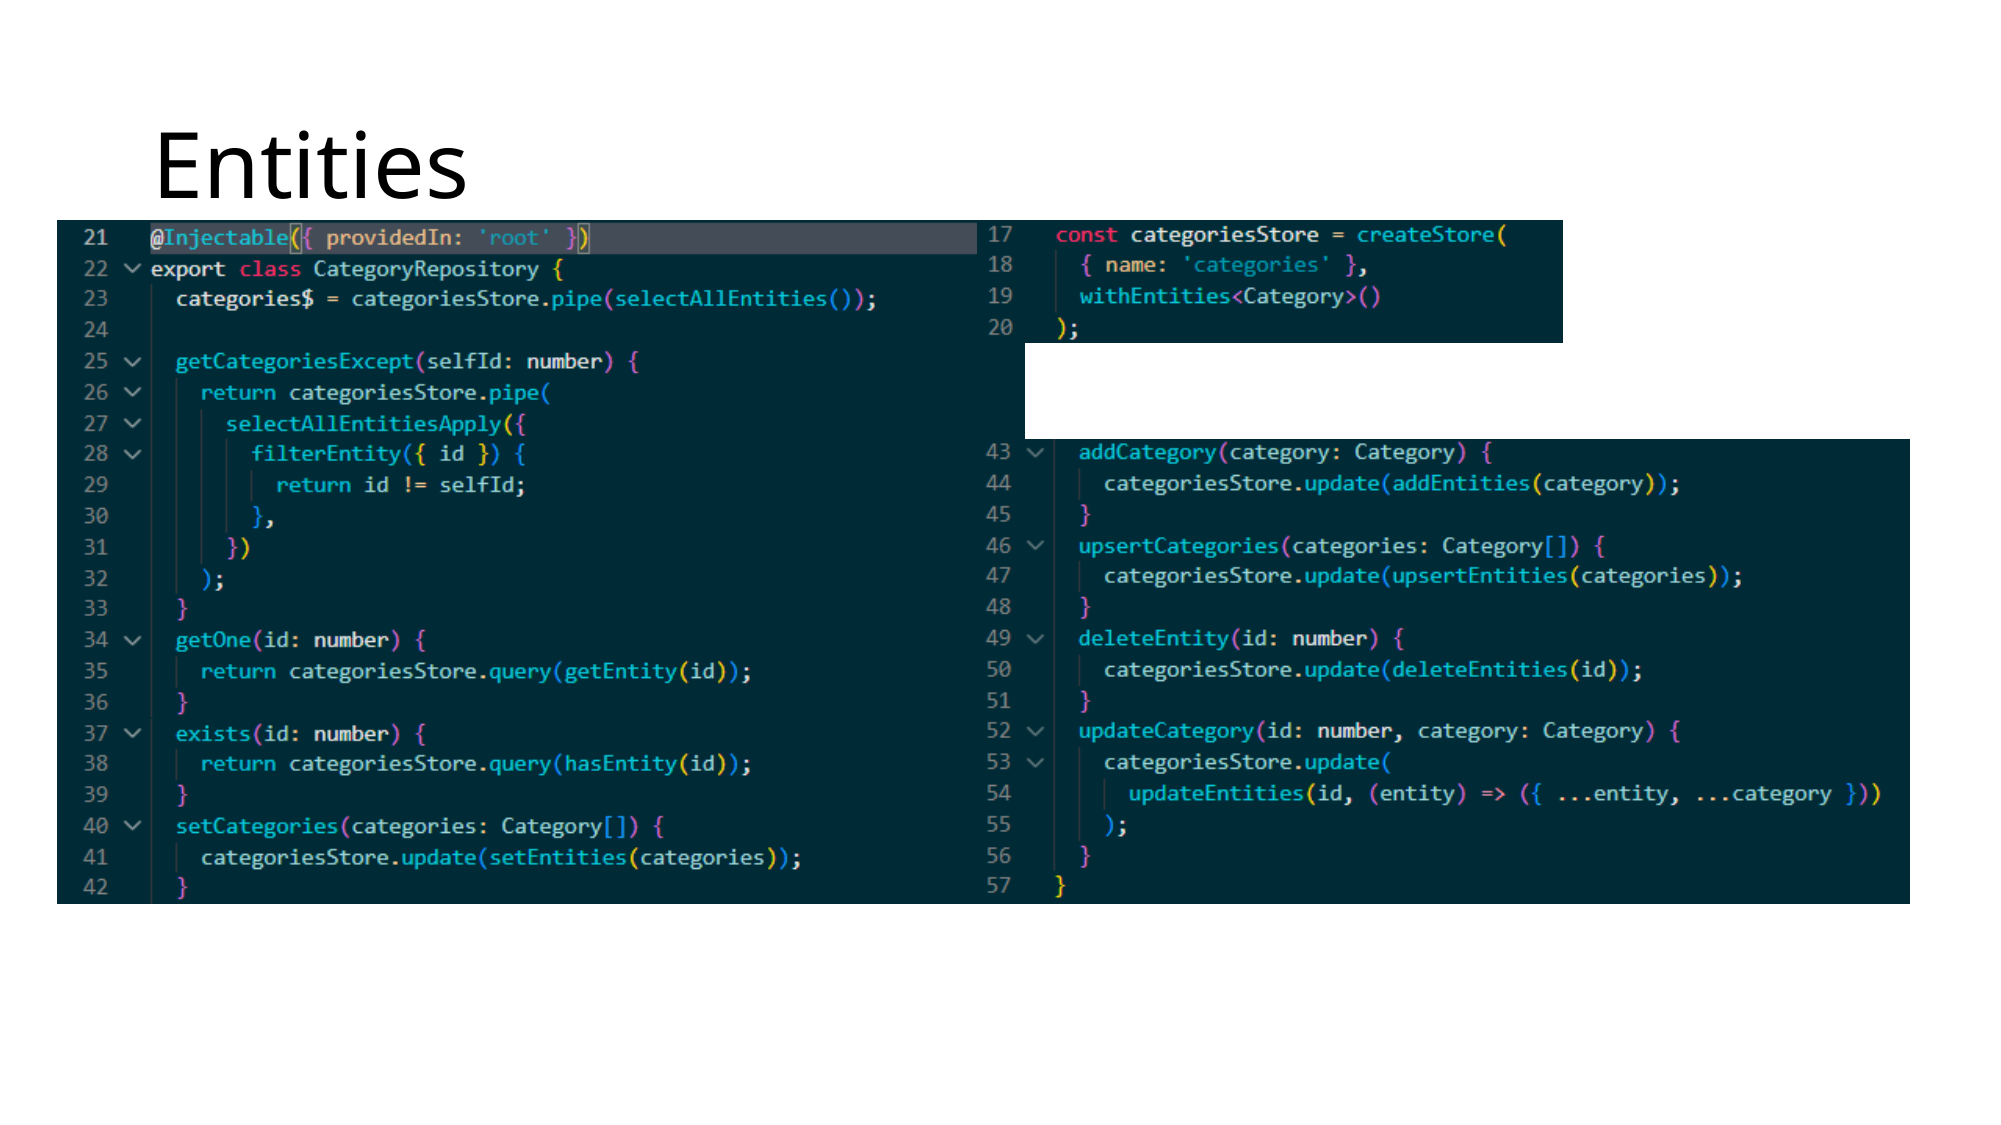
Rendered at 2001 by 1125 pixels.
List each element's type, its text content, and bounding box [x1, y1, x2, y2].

picture [1270, 722, 1278, 737]
picture [741, 296, 746, 306]
picture [417, 352, 424, 373]
picture [98, 663, 108, 678]
picture [98, 353, 108, 368]
picture [1194, 450, 1199, 459]
picture [1860, 783, 1867, 805]
picture [98, 755, 108, 770]
picture [1672, 488, 1678, 495]
picture [1208, 785, 1216, 800]
picture [1254, 572, 1291, 582]
picture [1383, 569, 1389, 587]
picture [303, 668, 313, 678]
picture [1645, 787, 1668, 805]
picture [1332, 722, 1393, 738]
picture [1234, 263, 1243, 269]
picture [85, 508, 108, 523]
picture [406, 416, 413, 431]
picture [1608, 660, 1617, 681]
picture [394, 417, 400, 429]
picture [732, 669, 736, 681]
picture [86, 539, 95, 554]
picture [378, 820, 388, 833]
picture [1257, 226, 1268, 242]
picture [1382, 538, 1391, 553]
picture [1208, 542, 1216, 553]
picture [517, 849, 538, 864]
picture [189, 292, 213, 306]
picture [392, 630, 399, 651]
picture [328, 726, 375, 741]
picture [1183, 724, 1191, 737]
picture [390, 295, 400, 306]
picture [1570, 566, 1579, 587]
picture [441, 445, 450, 460]
picture [1671, 567, 1680, 582]
picture [401, 823, 439, 838]
picture [1370, 784, 1377, 805]
picture [240, 265, 250, 276]
picture [428, 358, 438, 368]
picture [292, 668, 300, 678]
picture [96, 322, 108, 337]
picture [99, 539, 107, 554]
picture [405, 854, 413, 864]
picture [1294, 293, 1343, 308]
picture [267, 422, 275, 429]
picture [206, 355, 213, 368]
picture [1254, 758, 1291, 769]
picture [1001, 816, 1011, 831]
picture [1206, 480, 1216, 488]
picture [352, 265, 363, 276]
picture [276, 632, 288, 647]
picture [294, 447, 300, 460]
picture [1094, 542, 1103, 557]
picture [1132, 231, 1142, 242]
picture [1421, 661, 1429, 676]
picture [98, 480, 108, 492]
picture [1283, 293, 1293, 303]
picture [417, 630, 425, 651]
picture [987, 475, 1011, 490]
picture [1081, 846, 1090, 867]
picture [1249, 785, 1253, 800]
picture [571, 849, 576, 864]
picture [376, 477, 388, 492]
picture [1331, 785, 1341, 800]
picture [1450, 228, 1456, 239]
picture [615, 668, 622, 678]
picture [85, 477, 95, 492]
picture [206, 633, 212, 647]
picture [255, 416, 263, 431]
picture [501, 818, 513, 833]
picture [1358, 755, 1366, 769]
picture [1154, 666, 1192, 681]
picture [1069, 231, 1092, 242]
picture [415, 663, 426, 678]
picture [703, 755, 715, 770]
picture [1431, 724, 1454, 737]
picture [1280, 722, 1291, 737]
picture [1458, 477, 1466, 488]
picture [1195, 567, 1203, 582]
picture [251, 854, 289, 869]
picture [988, 877, 998, 892]
picture [453, 445, 463, 460]
picture [1456, 727, 1480, 742]
picture [1596, 536, 1604, 557]
picture [1359, 286, 1367, 308]
picture [641, 857, 651, 864]
picture [315, 757, 325, 770]
picture [1071, 332, 1077, 339]
picture [1309, 480, 1316, 490]
picture [629, 351, 638, 373]
picture [1219, 480, 1228, 490]
picture [691, 663, 702, 678]
picture [1735, 790, 1743, 800]
picture [354, 823, 363, 833]
picture [678, 854, 702, 869]
picture [231, 728, 238, 739]
picture [503, 477, 513, 492]
picture [316, 854, 325, 864]
picture [1101, 727, 1108, 735]
picture [477, 477, 489, 492]
picture [1000, 538, 1011, 553]
picture [497, 760, 501, 775]
picture [281, 445, 287, 460]
picture [341, 262, 350, 276]
picture [1154, 758, 1191, 774]
picture [124, 419, 141, 428]
picture [276, 726, 288, 741]
picture [1709, 566, 1717, 587]
picture [99, 290, 106, 299]
picture [1001, 754, 1011, 769]
picture [320, 416, 325, 431]
picture [97, 384, 108, 399]
picture [84, 818, 108, 833]
picture [1569, 724, 1580, 737]
picture [502, 295, 539, 306]
picture [314, 261, 325, 276]
picture [1143, 480, 1153, 490]
picture [1297, 231, 1318, 242]
picture [242, 422, 250, 429]
picture [679, 754, 688, 775]
picture [1001, 319, 1012, 335]
picture [242, 538, 249, 559]
picture [86, 663, 95, 676]
picture [1134, 725, 1141, 737]
picture [1001, 567, 1011, 582]
picture [124, 358, 141, 367]
picture [502, 265, 539, 280]
picture [489, 292, 500, 306]
picture [1556, 727, 1568, 737]
picture [704, 663, 715, 678]
picture [1595, 572, 1606, 582]
picture [1370, 666, 1379, 674]
picture [1195, 729, 1203, 737]
picture [478, 290, 488, 306]
picture [505, 855, 513, 864]
picture [1219, 666, 1228, 676]
picture [340, 851, 350, 864]
picture [98, 571, 107, 586]
picture [1219, 758, 1228, 769]
picture [1571, 536, 1579, 557]
picture [1394, 448, 1455, 464]
picture [292, 849, 300, 864]
picture [279, 265, 288, 276]
picture [1520, 783, 1529, 805]
picture [483, 416, 488, 431]
picture [1258, 293, 1268, 303]
picture [630, 758, 638, 768]
picture [1395, 787, 1416, 800]
picture [1394, 542, 1416, 553]
picture [758, 292, 763, 303]
picture [1532, 784, 1538, 804]
picture [479, 261, 488, 276]
picture [1002, 256, 1012, 271]
picture [1320, 727, 1329, 737]
picture [1295, 542, 1303, 553]
picture [1199, 293, 1205, 303]
picture [1220, 442, 1227, 463]
picture [1105, 758, 1115, 769]
picture [1468, 539, 1479, 553]
picture [605, 857, 615, 862]
picture [417, 724, 425, 745]
picture [231, 757, 238, 770]
picture [1497, 225, 1506, 246]
picture [1157, 450, 1166, 459]
picture [1001, 506, 1011, 521]
picture [1158, 630, 1166, 645]
picture [240, 854, 250, 864]
picture [379, 755, 388, 770]
picture [492, 448, 498, 464]
picture [988, 661, 1011, 676]
picture [244, 355, 250, 368]
picture [1347, 255, 1356, 276]
picture [85, 229, 95, 245]
picture [1106, 228, 1117, 242]
picture [1570, 660, 1579, 681]
picture [1307, 783, 1315, 805]
picture [466, 353, 488, 368]
picture [351, 854, 388, 864]
picture [988, 816, 998, 831]
picture [1184, 289, 1192, 301]
picture [1195, 661, 1203, 676]
picture [1058, 318, 1066, 339]
picture [255, 760, 261, 770]
picture [406, 355, 413, 366]
picture [529, 358, 538, 368]
picture [633, 665, 638, 674]
picture [415, 755, 426, 770]
picture [1383, 663, 1389, 680]
picture [176, 732, 182, 739]
picture [1219, 572, 1228, 582]
picture [717, 754, 726, 775]
picture [1243, 477, 1253, 490]
picture [86, 787, 95, 802]
picture [519, 489, 524, 497]
picture [1382, 445, 1391, 459]
picture [177, 295, 188, 306]
picture [1521, 570, 1529, 578]
picture [554, 851, 563, 862]
picture [1145, 727, 1154, 737]
picture [1205, 758, 1216, 769]
picture [1231, 567, 1241, 582]
picture [1319, 539, 1328, 553]
picture [1759, 787, 1768, 800]
picture [1622, 662, 1627, 679]
picture [492, 477, 501, 492]
picture [1117, 758, 1128, 769]
picture [1771, 790, 1781, 798]
picture [1081, 597, 1090, 619]
picture [328, 389, 338, 399]
picture [606, 755, 620, 770]
picture [1337, 754, 1341, 769]
picture [1256, 445, 1266, 459]
picture [254, 823, 263, 833]
picture [1644, 572, 1668, 582]
picture [378, 292, 388, 306]
picture [1233, 288, 1255, 303]
picture [381, 416, 388, 431]
picture [415, 483, 427, 487]
picture [1157, 228, 1168, 242]
picture [1372, 286, 1379, 308]
picture [253, 261, 263, 276]
picture [1282, 536, 1290, 557]
picture [1271, 289, 1280, 303]
picture [404, 668, 412, 673]
picture [328, 760, 338, 770]
picture [305, 353, 313, 368]
picture [988, 785, 1011, 800]
picture [254, 724, 261, 745]
picture [1607, 727, 1643, 742]
picture [1433, 668, 1441, 674]
picture [1295, 635, 1304, 645]
picture [339, 389, 376, 404]
picture [1424, 475, 1431, 490]
picture [654, 854, 665, 864]
picture [257, 448, 263, 460]
picture [1483, 442, 1491, 464]
picture [768, 848, 776, 869]
picture [291, 265, 300, 276]
picture [403, 265, 413, 280]
picture [987, 630, 998, 645]
picture [1431, 787, 1441, 800]
picture [98, 445, 108, 460]
picture [1195, 544, 1203, 551]
picture [453, 823, 476, 833]
picture [428, 665, 438, 678]
picture [605, 289, 613, 310]
picture [231, 386, 238, 399]
picture [1194, 475, 1203, 490]
picture [98, 477, 106, 486]
picture [1231, 661, 1241, 676]
picture [1582, 572, 1593, 582]
title Entities [137, 59, 1863, 278]
picture [244, 819, 250, 833]
picture [231, 665, 238, 676]
picture [85, 261, 95, 276]
picture [631, 816, 638, 838]
picture [1398, 480, 1404, 490]
picture [85, 445, 94, 460]
picture [605, 352, 613, 373]
picture [1094, 727, 1098, 742]
picture [755, 854, 763, 864]
picture [666, 851, 677, 864]
picture [1101, 444, 1108, 459]
picture [1027, 541, 1044, 549]
picture [457, 851, 463, 862]
picture [124, 264, 141, 273]
picture [1469, 661, 1479, 676]
picture [1081, 505, 1091, 526]
picture [1001, 693, 1010, 708]
picture [124, 636, 141, 645]
picture [356, 447, 363, 459]
picture [729, 849, 740, 864]
picture [453, 353, 463, 368]
picture [1682, 572, 1693, 582]
picture [1442, 538, 1466, 553]
picture [1594, 661, 1606, 676]
picture [467, 855, 476, 862]
picture [214, 295, 250, 310]
picture [1027, 448, 1044, 457]
picture [506, 384, 513, 399]
picture [1607, 569, 1618, 582]
picture [390, 389, 400, 399]
picture [1232, 231, 1243, 242]
picture [1232, 628, 1239, 650]
picture [1117, 572, 1128, 582]
picture [440, 668, 477, 678]
picture [85, 290, 94, 306]
picture [1420, 727, 1429, 737]
picture [1268, 448, 1279, 459]
picture [1134, 632, 1141, 645]
picture [303, 854, 313, 864]
picture [1646, 473, 1654, 495]
picture [679, 661, 688, 683]
picture [1309, 758, 1316, 769]
picture [719, 290, 723, 305]
picture [84, 849, 95, 864]
picture [1027, 727, 1044, 736]
picture [1107, 261, 1117, 271]
picture [1271, 785, 1279, 800]
picture [988, 754, 998, 769]
picture [595, 665, 600, 675]
picture [479, 444, 488, 465]
picture [328, 632, 375, 647]
picture [98, 787, 108, 797]
picture [265, 265, 275, 276]
picture [1286, 256, 1292, 271]
picture [647, 668, 651, 678]
picture [291, 760, 300, 770]
picture [1544, 722, 1556, 737]
picture [1370, 574, 1379, 580]
picture [1231, 754, 1241, 769]
picture [987, 444, 998, 459]
picture [1331, 542, 1342, 553]
picture [267, 823, 276, 836]
picture [991, 256, 1000, 271]
picture [1444, 572, 1453, 582]
picture [124, 821, 141, 830]
picture [366, 477, 375, 492]
picture [381, 447, 387, 458]
picture [1782, 790, 1832, 805]
picture [1174, 293, 1180, 303]
picture [553, 259, 563, 281]
picture [1342, 542, 1380, 557]
picture [440, 358, 452, 368]
picture [98, 879, 108, 894]
picture [1230, 475, 1241, 490]
picture [415, 444, 425, 465]
picture [606, 663, 615, 678]
picture [1307, 630, 1368, 645]
picture [1496, 569, 1504, 578]
picture [1001, 630, 1011, 645]
picture [1243, 569, 1253, 582]
picture [1872, 783, 1880, 805]
picture [1458, 569, 1466, 582]
picture [621, 760, 626, 770]
picture [441, 290, 450, 306]
picture [1420, 785, 1429, 800]
picture [1355, 444, 1367, 459]
picture [1468, 231, 1481, 242]
picture [1244, 630, 1253, 645]
picture [339, 668, 376, 683]
picture [1131, 755, 1141, 769]
picture [1260, 787, 1266, 798]
picture [579, 851, 588, 862]
picture [987, 567, 998, 582]
picture [1500, 475, 1504, 490]
picture [291, 389, 300, 399]
picture [1221, 226, 1230, 242]
picture [303, 289, 313, 309]
picture [228, 538, 238, 559]
picture [1206, 666, 1216, 676]
picture [202, 854, 213, 864]
picture [292, 295, 300, 306]
picture [1385, 233, 1393, 240]
picture [1027, 635, 1044, 643]
picture [1358, 663, 1366, 676]
picture [1169, 231, 1219, 246]
picture [404, 389, 413, 399]
picture [427, 757, 438, 770]
picture [1027, 758, 1044, 767]
picture [1533, 473, 1541, 495]
picture [315, 730, 325, 741]
picture [1358, 477, 1366, 490]
picture [658, 665, 663, 676]
picture [267, 290, 275, 306]
picture [379, 384, 388, 399]
picture [1485, 233, 1494, 239]
picture [1583, 661, 1593, 676]
picture [1105, 666, 1116, 676]
picture [1434, 475, 1441, 490]
picture [491, 262, 500, 276]
picture [178, 360, 185, 371]
picture [390, 668, 400, 678]
picture [1471, 475, 1479, 490]
picture [1333, 233, 1344, 237]
picture [328, 849, 338, 864]
picture [1249, 538, 1253, 553]
picture [98, 416, 108, 431]
picture [417, 261, 427, 276]
picture [1147, 539, 1153, 553]
picture [530, 391, 538, 399]
picture [254, 630, 261, 651]
picture [519, 668, 534, 678]
picture [440, 389, 477, 399]
picture [1521, 664, 1529, 672]
picture [453, 481, 464, 492]
picture [1117, 666, 1128, 676]
picture [229, 636, 236, 647]
picture [1095, 231, 1105, 242]
picture [1381, 790, 1392, 800]
picture [341, 353, 351, 368]
picture [746, 295, 751, 305]
picture [1482, 542, 1543, 557]
picture [84, 879, 95, 894]
picture [85, 353, 95, 368]
picture [330, 445, 338, 460]
picture [1082, 255, 1091, 276]
picture [98, 726, 108, 741]
picture [990, 288, 1012, 303]
picture [744, 675, 749, 683]
picture [1194, 754, 1203, 769]
picture [542, 353, 602, 368]
picture [453, 295, 476, 306]
picture [987, 506, 998, 521]
picture [1001, 722, 1009, 737]
picture [214, 851, 238, 864]
picture [1495, 788, 1505, 800]
picture [1458, 442, 1465, 463]
picture [1105, 572, 1116, 582]
picture [505, 668, 513, 678]
picture [1482, 727, 1518, 742]
picture [178, 877, 188, 899]
picture [1120, 261, 1155, 272]
picture [1544, 480, 1555, 490]
picture [1183, 539, 1191, 551]
picture [1183, 787, 1191, 798]
picture [292, 483, 300, 490]
picture [1483, 477, 1491, 488]
picture [680, 292, 688, 304]
picture [342, 816, 349, 838]
picture [390, 760, 400, 770]
picture [654, 816, 663, 838]
picture [703, 854, 727, 864]
picture [267, 726, 275, 741]
picture [1433, 574, 1441, 580]
picture [783, 292, 790, 304]
picture [1161, 289, 1167, 301]
picture [1105, 480, 1116, 490]
picture [442, 823, 450, 833]
picture [417, 422, 427, 429]
picture [1469, 567, 1479, 582]
picture [1001, 444, 1011, 459]
picture [404, 760, 413, 770]
picture [1142, 758, 1153, 769]
picture [1369, 448, 1379, 459]
picture [99, 600, 106, 609]
picture [1394, 735, 1402, 742]
picture [305, 478, 313, 490]
picture [303, 389, 313, 399]
picture [1647, 721, 1654, 742]
picture [490, 353, 501, 368]
picture [1400, 661, 1404, 676]
picture [427, 386, 438, 399]
picture [440, 481, 451, 492]
picture [1234, 787, 1241, 798]
picture [124, 388, 141, 396]
picture [1257, 544, 1266, 553]
picture [365, 295, 375, 306]
picture [1279, 448, 1316, 464]
picture [692, 755, 702, 770]
picture [466, 477, 475, 492]
picture [741, 854, 752, 864]
picture [206, 820, 212, 831]
picture [315, 636, 325, 647]
picture [1159, 785, 1166, 800]
picture [442, 265, 476, 280]
picture [341, 416, 350, 431]
picture [497, 668, 501, 683]
picture [1408, 668, 1416, 674]
picture [267, 358, 276, 373]
picture [214, 262, 225, 276]
picture [294, 417, 300, 431]
picture [568, 669, 576, 678]
picture [1383, 766, 1389, 773]
picture [315, 386, 325, 399]
picture [1170, 450, 1179, 463]
picture [1000, 599, 1011, 614]
picture [1849, 784, 1853, 804]
picture [1057, 231, 1067, 242]
picture [330, 416, 338, 431]
picture [1358, 569, 1366, 582]
picture [1582, 727, 1606, 742]
picture [1198, 630, 1203, 645]
picture [392, 724, 399, 745]
picture [1243, 448, 1254, 459]
picture [1448, 663, 1454, 674]
picture [991, 226, 998, 242]
picture [1244, 755, 1253, 769]
picture [1347, 760, 1354, 769]
picture [415, 384, 426, 399]
picture [328, 297, 338, 301]
picture [304, 450, 313, 460]
picture [990, 319, 999, 335]
picture [242, 638, 250, 645]
picture [1130, 569, 1141, 582]
picture [1209, 632, 1215, 643]
picture [1696, 572, 1706, 582]
picture [1145, 231, 1155, 242]
picture [1422, 233, 1431, 240]
picture [266, 632, 275, 647]
picture [1154, 572, 1192, 587]
picture [988, 848, 1011, 863]
picture [1154, 480, 1192, 495]
picture [1002, 226, 1012, 241]
picture [315, 665, 325, 678]
picture [1345, 291, 1356, 303]
picture [1444, 790, 1455, 805]
picture [379, 730, 389, 741]
picture [1130, 663, 1141, 676]
picture [151, 223, 976, 254]
picture [988, 722, 998, 737]
picture [1243, 663, 1253, 676]
picture [1672, 798, 1678, 805]
picture [270, 445, 275, 460]
picture [1143, 666, 1153, 676]
picture [353, 295, 363, 306]
picture [1183, 632, 1191, 643]
picture [303, 760, 313, 770]
picture [479, 851, 483, 866]
picture [1206, 572, 1216, 582]
picture [86, 726, 95, 741]
picture [124, 450, 141, 459]
picture [1254, 666, 1291, 676]
picture [1344, 798, 1352, 805]
picture [1281, 231, 1294, 242]
picture [124, 729, 141, 737]
picture [369, 417, 375, 431]
picture [401, 295, 439, 310]
picture [1247, 231, 1255, 242]
picture [98, 849, 107, 864]
picture [1336, 567, 1341, 582]
picture [1001, 877, 1011, 892]
picture [99, 229, 107, 245]
picture [1270, 228, 1280, 242]
picture [178, 785, 187, 806]
picture [554, 757, 558, 772]
picture [987, 538, 998, 553]
picture [655, 757, 663, 768]
picture [1359, 269, 1367, 276]
picture [1134, 288, 1141, 303]
picture [254, 295, 264, 306]
picture [1117, 477, 1141, 490]
picture [1224, 258, 1230, 271]
picture [1496, 663, 1504, 672]
picture [1458, 668, 1466, 674]
picture [1306, 542, 1316, 553]
picture [1394, 628, 1404, 650]
picture [1255, 630, 1266, 645]
picture [1320, 785, 1329, 800]
picture [987, 599, 998, 614]
picture [428, 265, 439, 276]
picture [718, 661, 726, 683]
picture [406, 477, 410, 492]
picture [856, 289, 863, 310]
picture [1370, 629, 1377, 650]
picture [370, 445, 375, 460]
picture [1257, 721, 1264, 742]
picture [568, 755, 577, 770]
picture [1670, 721, 1679, 742]
picture [540, 823, 602, 838]
picture [178, 693, 188, 714]
picture [339, 760, 376, 775]
picture [988, 693, 998, 708]
picture [86, 571, 95, 586]
picture [1557, 477, 1643, 495]
picture [1594, 785, 1643, 800]
picture [517, 760, 537, 770]
picture [1143, 572, 1153, 582]
picture [629, 848, 638, 869]
picture [379, 636, 388, 647]
picture [1081, 691, 1090, 712]
picture [517, 414, 525, 435]
picture [644, 290, 648, 305]
picture [1208, 727, 1216, 741]
picture [1120, 727, 1128, 737]
picture [1483, 791, 1493, 795]
picture [85, 384, 94, 399]
picture [86, 416, 95, 431]
picture [85, 632, 108, 647]
picture [1232, 448, 1241, 459]
picture [255, 668, 259, 678]
picture [440, 760, 477, 770]
picture [328, 668, 338, 678]
picture [152, 265, 163, 276]
picture [86, 600, 95, 615]
picture [365, 823, 375, 833]
picture [364, 265, 400, 280]
picture [178, 599, 188, 620]
picture [1370, 231, 1381, 242]
picture [305, 823, 313, 833]
picture [167, 265, 213, 280]
picture [1246, 264, 1255, 274]
picture [1319, 448, 1329, 463]
picture [1458, 784, 1465, 805]
picture [178, 639, 188, 651]
picture [1619, 572, 1643, 587]
picture [85, 322, 95, 337]
picture [1055, 876, 1065, 897]
picture [1746, 790, 1756, 800]
picture [378, 663, 388, 678]
picture [731, 290, 738, 305]
picture [98, 261, 108, 276]
picture [390, 823, 400, 833]
picture [266, 520, 274, 528]
picture [504, 414, 512, 435]
picture [86, 694, 108, 709]
picture [277, 295, 288, 306]
picture [1147, 445, 1153, 459]
picture [86, 755, 95, 770]
picture [328, 265, 338, 276]
picture [1410, 228, 1418, 240]
picture [516, 819, 538, 833]
picture [1254, 480, 1291, 490]
